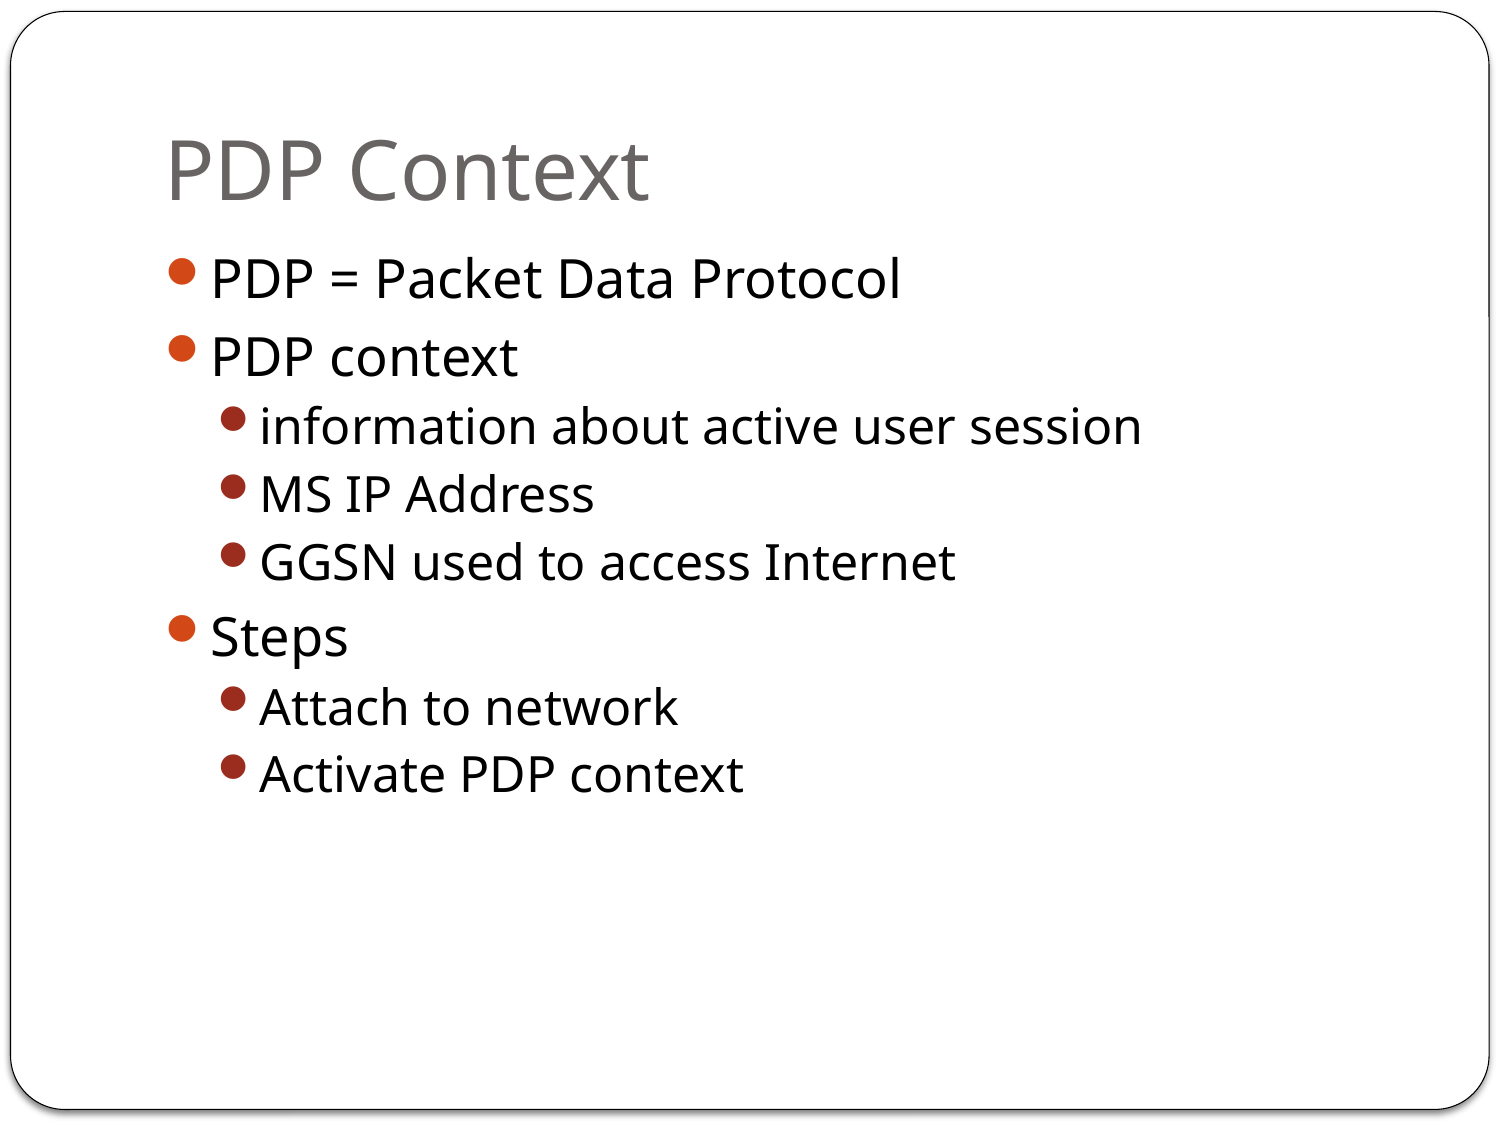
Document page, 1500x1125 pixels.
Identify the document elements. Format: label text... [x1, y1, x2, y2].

list PDP = Packet Data Protocol PDP context information about active user session MS IP Address GGSN used to access Internet Steps Attach to network Activate PDP context [150, 237, 1425, 988]
title PDP Context [150, 45, 1425, 233]
